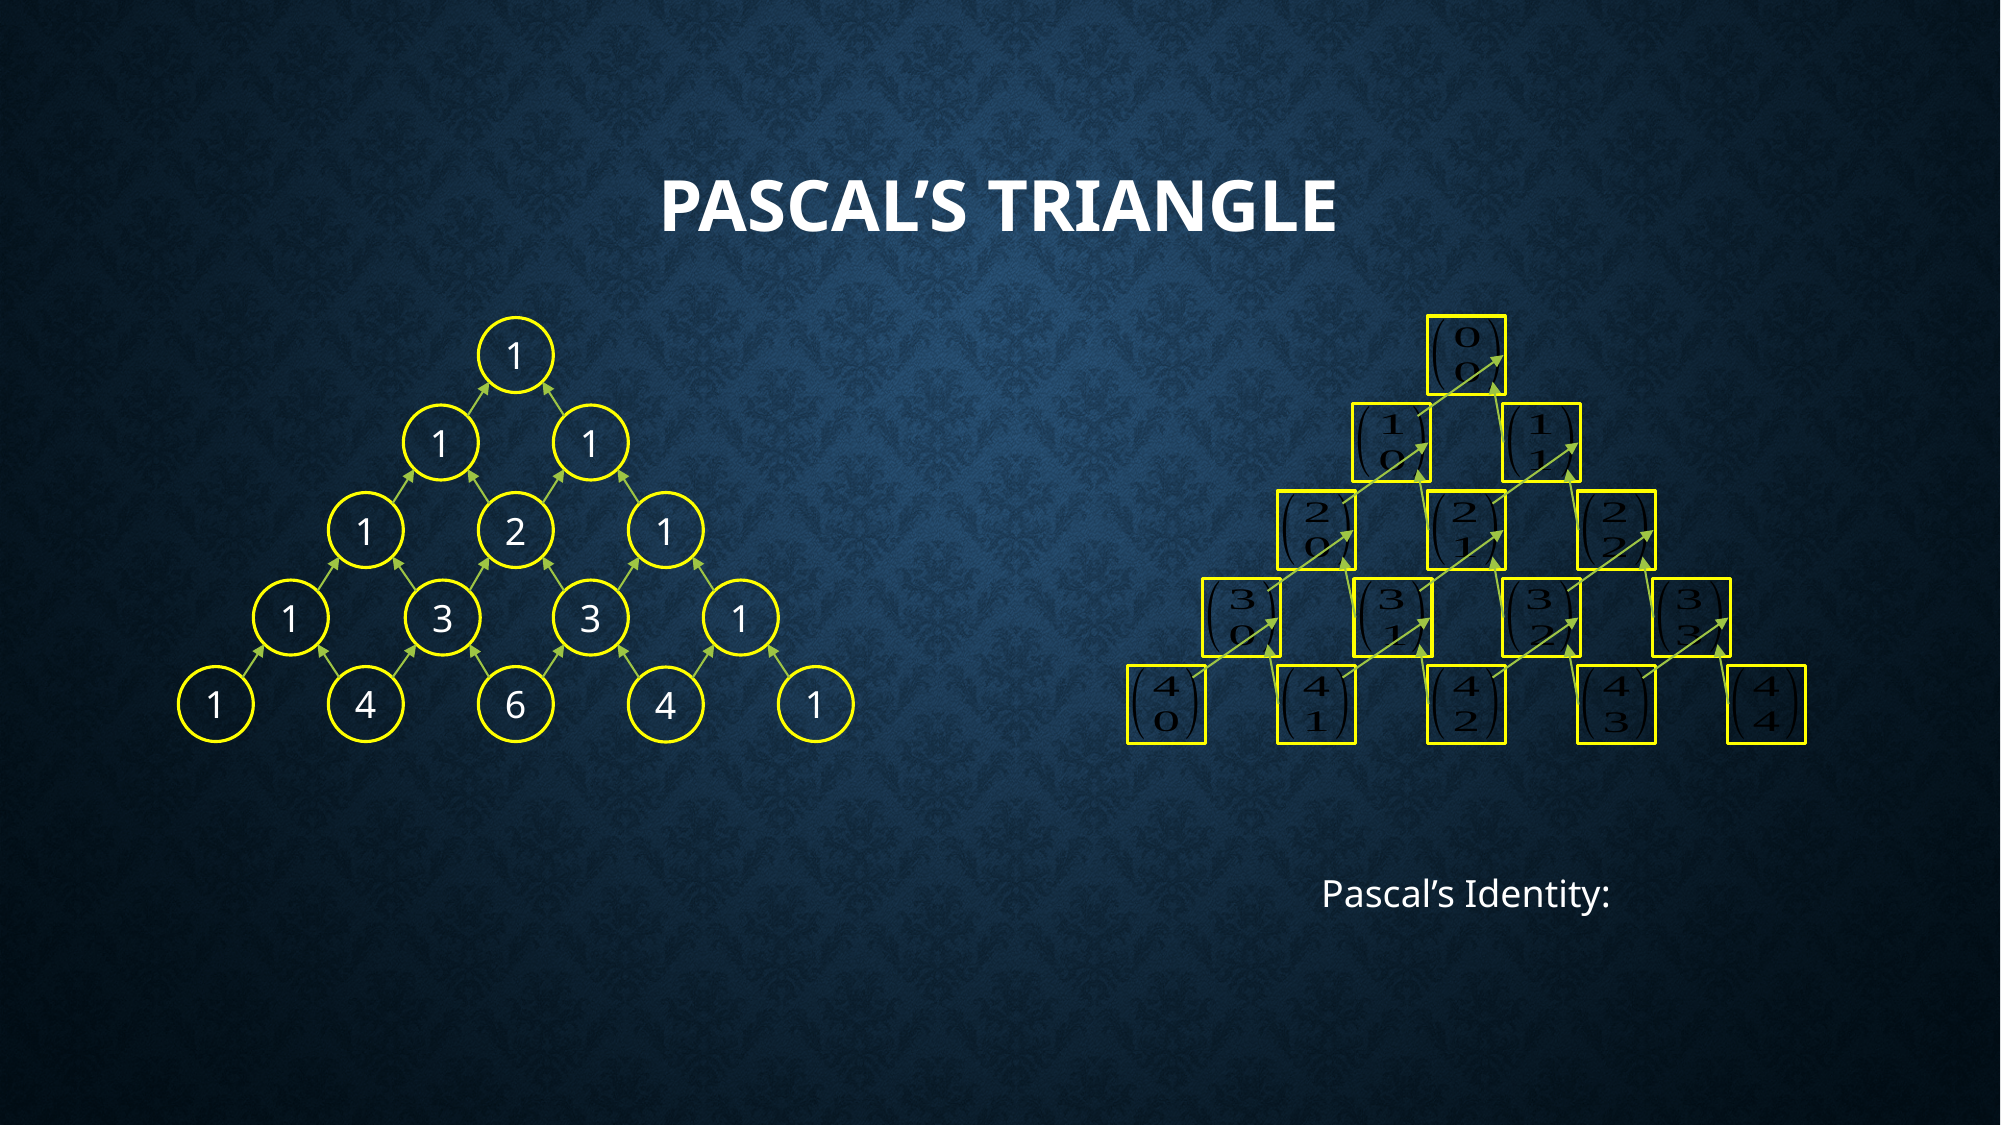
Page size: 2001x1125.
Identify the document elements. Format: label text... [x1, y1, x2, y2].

text_box 6 [476, 664, 555, 744]
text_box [1418, 556, 1441, 592]
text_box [391, 556, 417, 592]
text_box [766, 643, 790, 679]
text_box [466, 468, 490, 504]
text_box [1192, 643, 1216, 679]
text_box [1492, 643, 1516, 679]
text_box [1567, 556, 1591, 592]
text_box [1492, 468, 1516, 504]
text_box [468, 556, 490, 592]
text_box 1 [401, 403, 480, 482]
text_box 1 [776, 664, 855, 744]
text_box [1342, 556, 1368, 592]
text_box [541, 381, 565, 417]
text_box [691, 556, 715, 592]
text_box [541, 643, 565, 679]
text_box 1 [326, 490, 405, 570]
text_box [1267, 556, 1291, 592]
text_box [1642, 556, 1666, 592]
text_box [616, 556, 640, 592]
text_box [391, 468, 415, 504]
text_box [241, 643, 265, 679]
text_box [316, 643, 340, 679]
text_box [1417, 468, 1441, 504]
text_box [1492, 381, 1516, 417]
text_box 4 [326, 664, 405, 744]
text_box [1567, 468, 1591, 504]
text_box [1492, 556, 1516, 592]
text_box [391, 643, 417, 679]
text_box 3 [403, 578, 482, 657]
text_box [616, 643, 640, 679]
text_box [541, 468, 565, 504]
text_box 1 [476, 315, 555, 395]
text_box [541, 556, 565, 592]
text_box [1342, 643, 1368, 679]
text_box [1642, 643, 1666, 679]
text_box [1717, 643, 1741, 679]
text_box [466, 381, 490, 417]
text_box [616, 468, 640, 504]
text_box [1267, 643, 1291, 679]
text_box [1417, 381, 1441, 417]
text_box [1567, 643, 1591, 679]
text_box 1 [251, 578, 330, 657]
text_box 1 [551, 403, 630, 482]
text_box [468, 643, 490, 679]
text_box 1 [176, 664, 255, 744]
text_box 3 [551, 578, 630, 657]
text_box 1 [626, 490, 705, 570]
text_box 2 [476, 490, 555, 570]
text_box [316, 556, 340, 592]
text_box 4 [626, 665, 705, 744]
title Pascal’s Triangle [149, 99, 1849, 318]
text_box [1418, 643, 1441, 679]
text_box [1342, 468, 1366, 504]
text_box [691, 643, 715, 679]
text_box 1 [701, 578, 780, 657]
